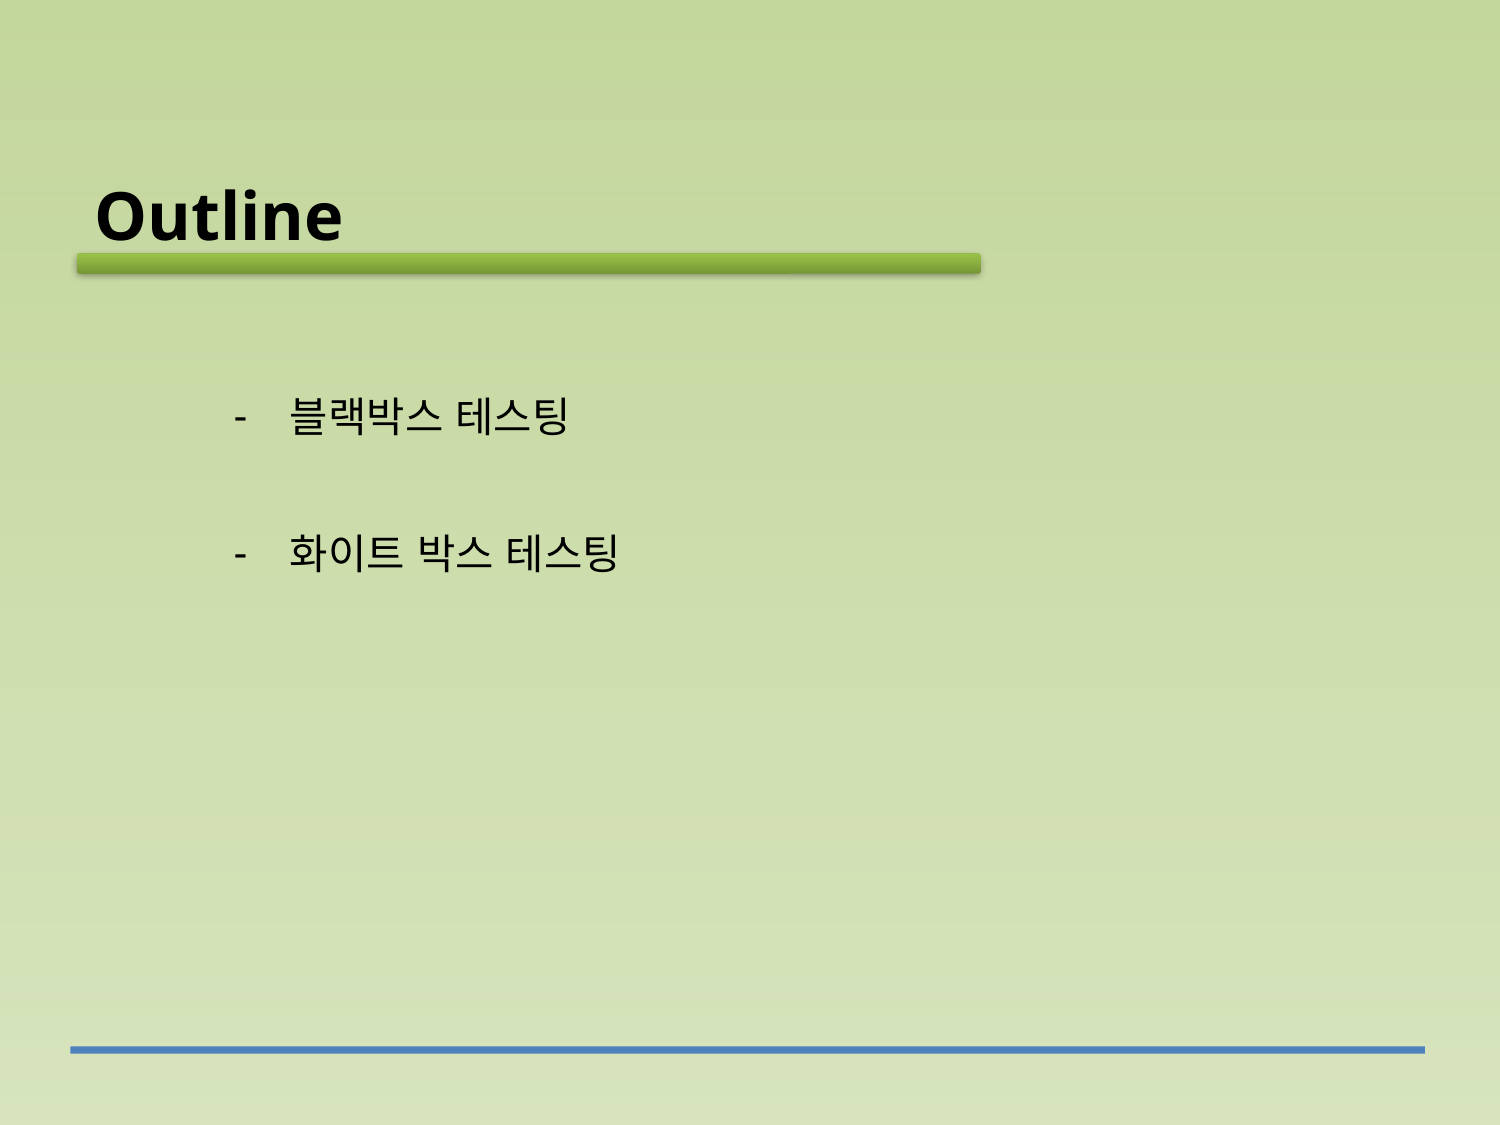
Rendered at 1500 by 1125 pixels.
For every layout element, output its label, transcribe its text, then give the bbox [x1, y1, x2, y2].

list Outline [79, 166, 978, 226]
text_box [76, 253, 982, 274]
list 블랙박스 테스팅 화이트 박스 테스팅 [218, 373, 987, 859]
